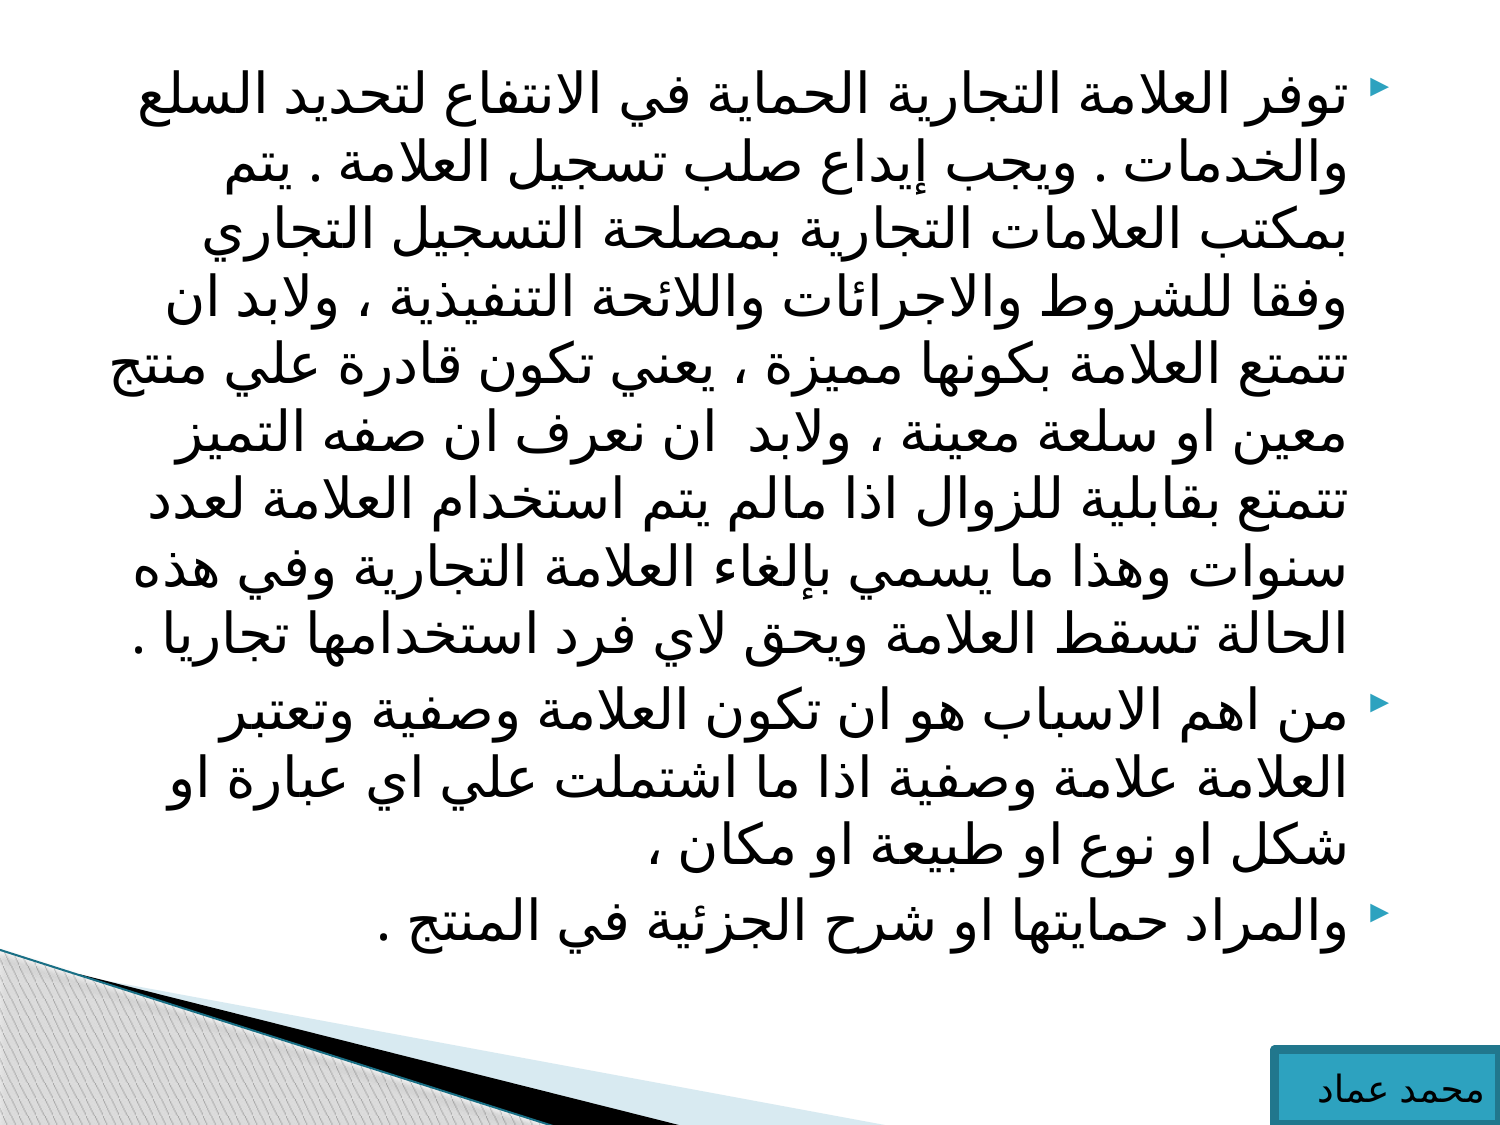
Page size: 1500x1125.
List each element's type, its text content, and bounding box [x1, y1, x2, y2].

text_box محمد عماد [1270, 1045, 1500, 1125]
list توفر العلامة التجارية الحماية في الانتفاع لتحديد السلع والخدمات . ويجب إيداع صلب تسجيل العلامة . يتم بمكتب العلامات التجارية بمصلحة التسجيل التجاري وفقا للشروط والاجرائات واللائحة التنفيذية ، ولابد ان تتمتع العلامة بكونها مميزة ، يعني تكون قادرة علي منتج معين او سلعة معينة ، ولابد ان نعرف ان صفه التميز تتمتع بقابلية للزوال اذا مالم يتم استخدام العلامة لعدد سنوات وهذا ما يسمي بإلغاء العلامة التجارية وفي هذه الحالة تسقط العلامة ويحق لاي فرد استخدامها تجاريا . من اهم الاسباب هو ان تكون العلامة وصفية وتعتبر العلامة علامة وصفية اذا ما اشتملت علي اي عبارة او شكل او نوع او طبيعة او مكان ، والمراد حمايتها او شرح الجزئية في المنتج . [75, 50, 1425, 986]
